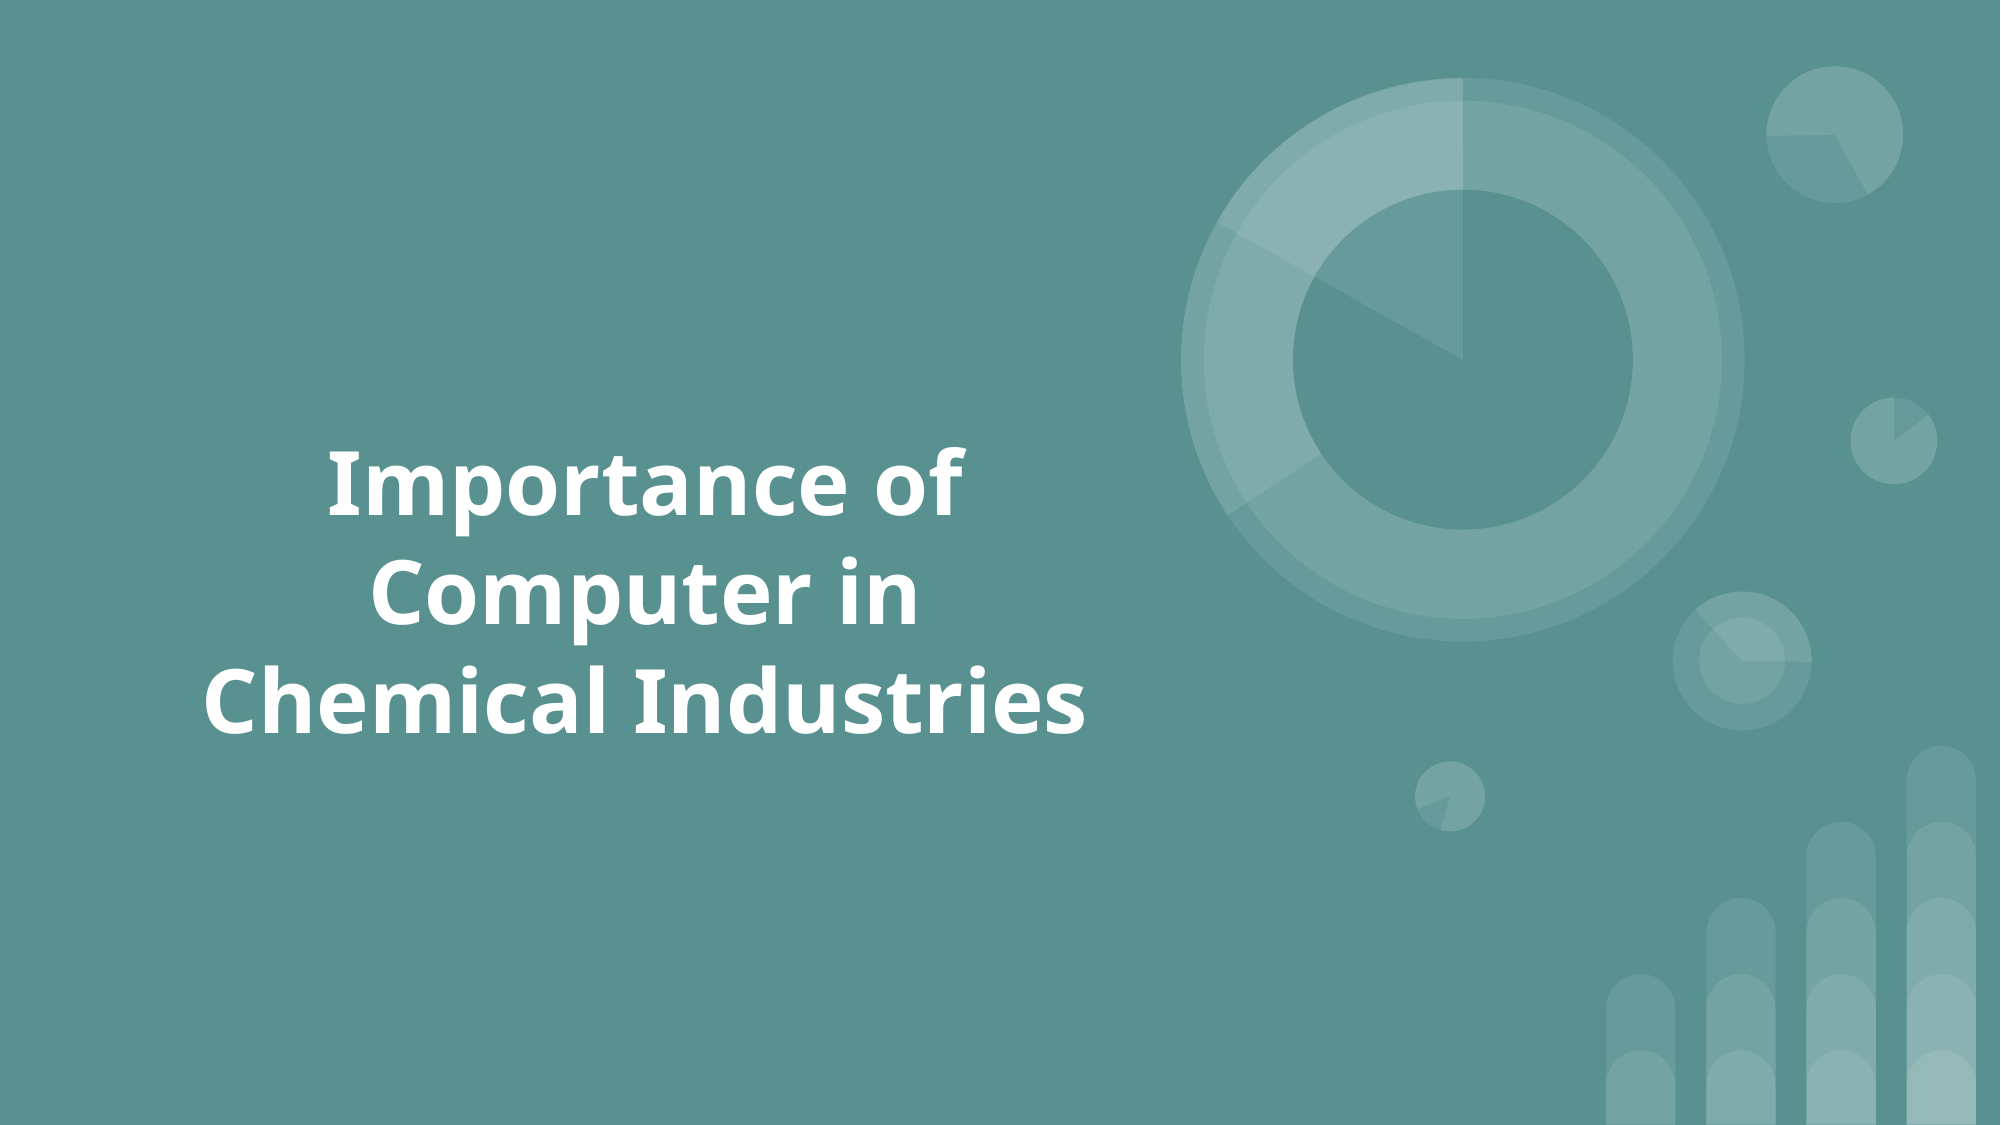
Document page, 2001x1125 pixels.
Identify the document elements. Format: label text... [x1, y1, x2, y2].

title Importance of Computer in Chemical Industries [180, 352, 1111, 763]
